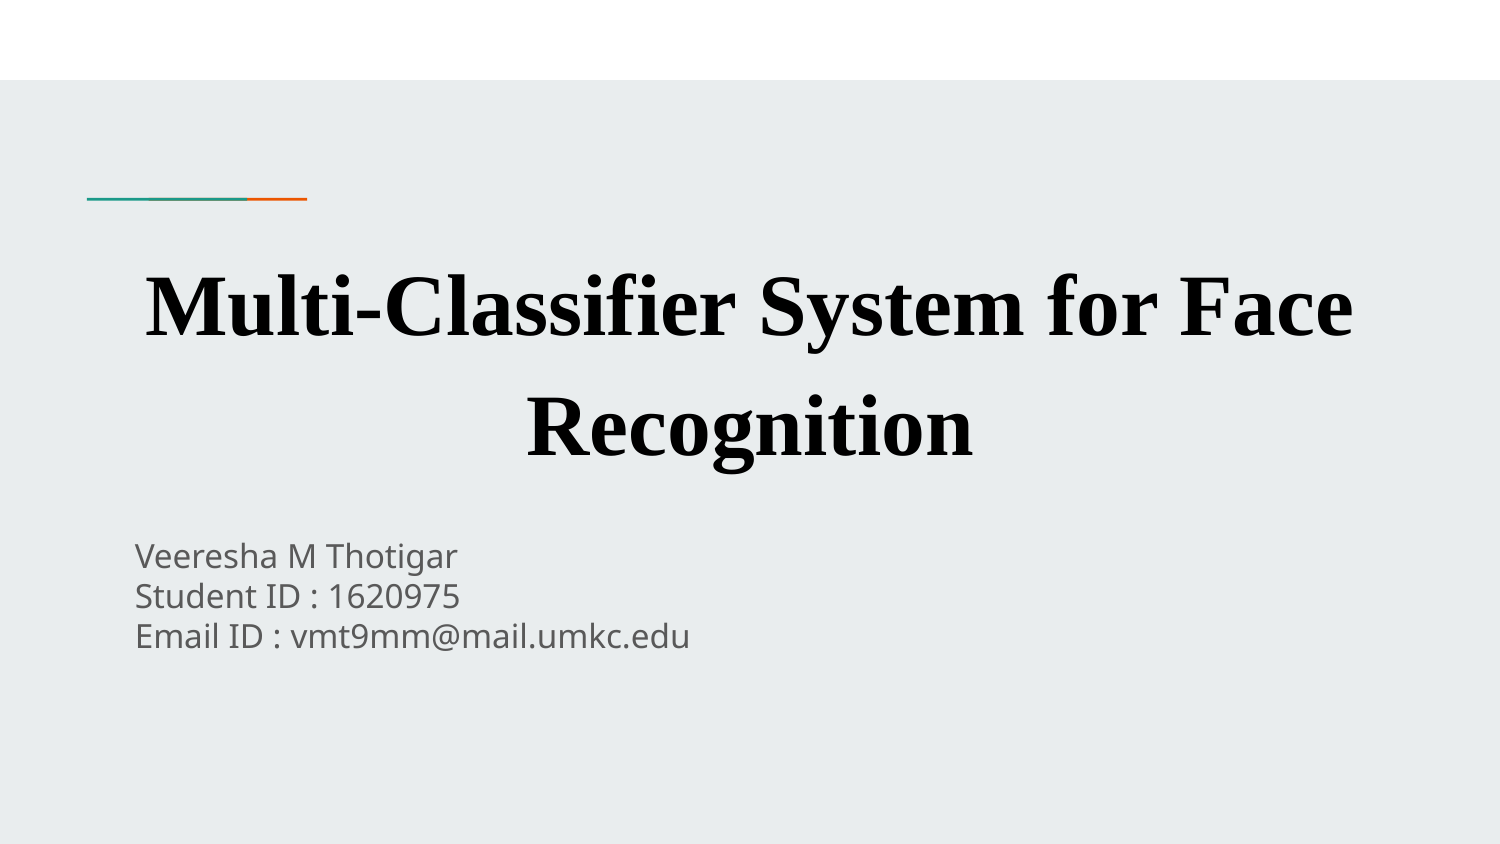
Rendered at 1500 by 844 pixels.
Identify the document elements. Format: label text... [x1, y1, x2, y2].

subtitle Veeresha M Thotigar Student ID : 1620975 Email ID : vmt9mm@mail.umkc.edu [119, 520, 1381, 610]
title Multi-Classifier System for Face Recognition [119, 216, 1381, 490]
